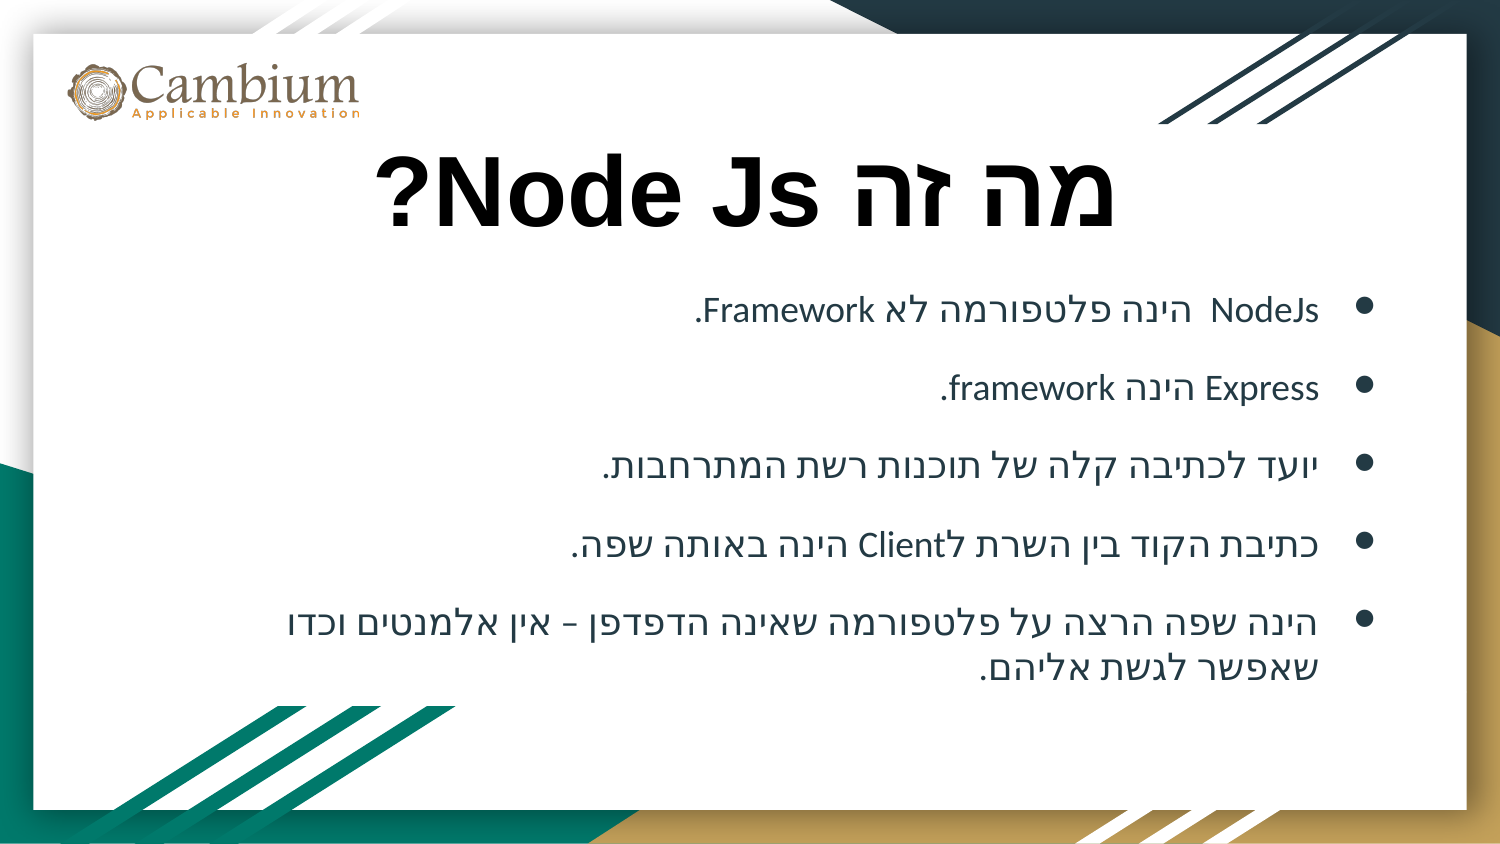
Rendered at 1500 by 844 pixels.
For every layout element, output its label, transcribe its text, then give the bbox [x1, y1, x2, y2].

title מה זה Node Js? [255, 111, 1238, 234]
list NodeJs הינה פלטפורמה לא Framework. Express הינה framework. יועד לכתיבה קלה של תוכנות רשת המתרחבות. כתיבת הקוד בין השרת לClient הינה באותה שפה. הינה שפה הרצה על פלטפורמה שאינה הדפדפן – אין אלמנטים וכדו שאפשר לגשת אליהם. [173, 269, 1391, 670]
picture [63, 59, 364, 124]
